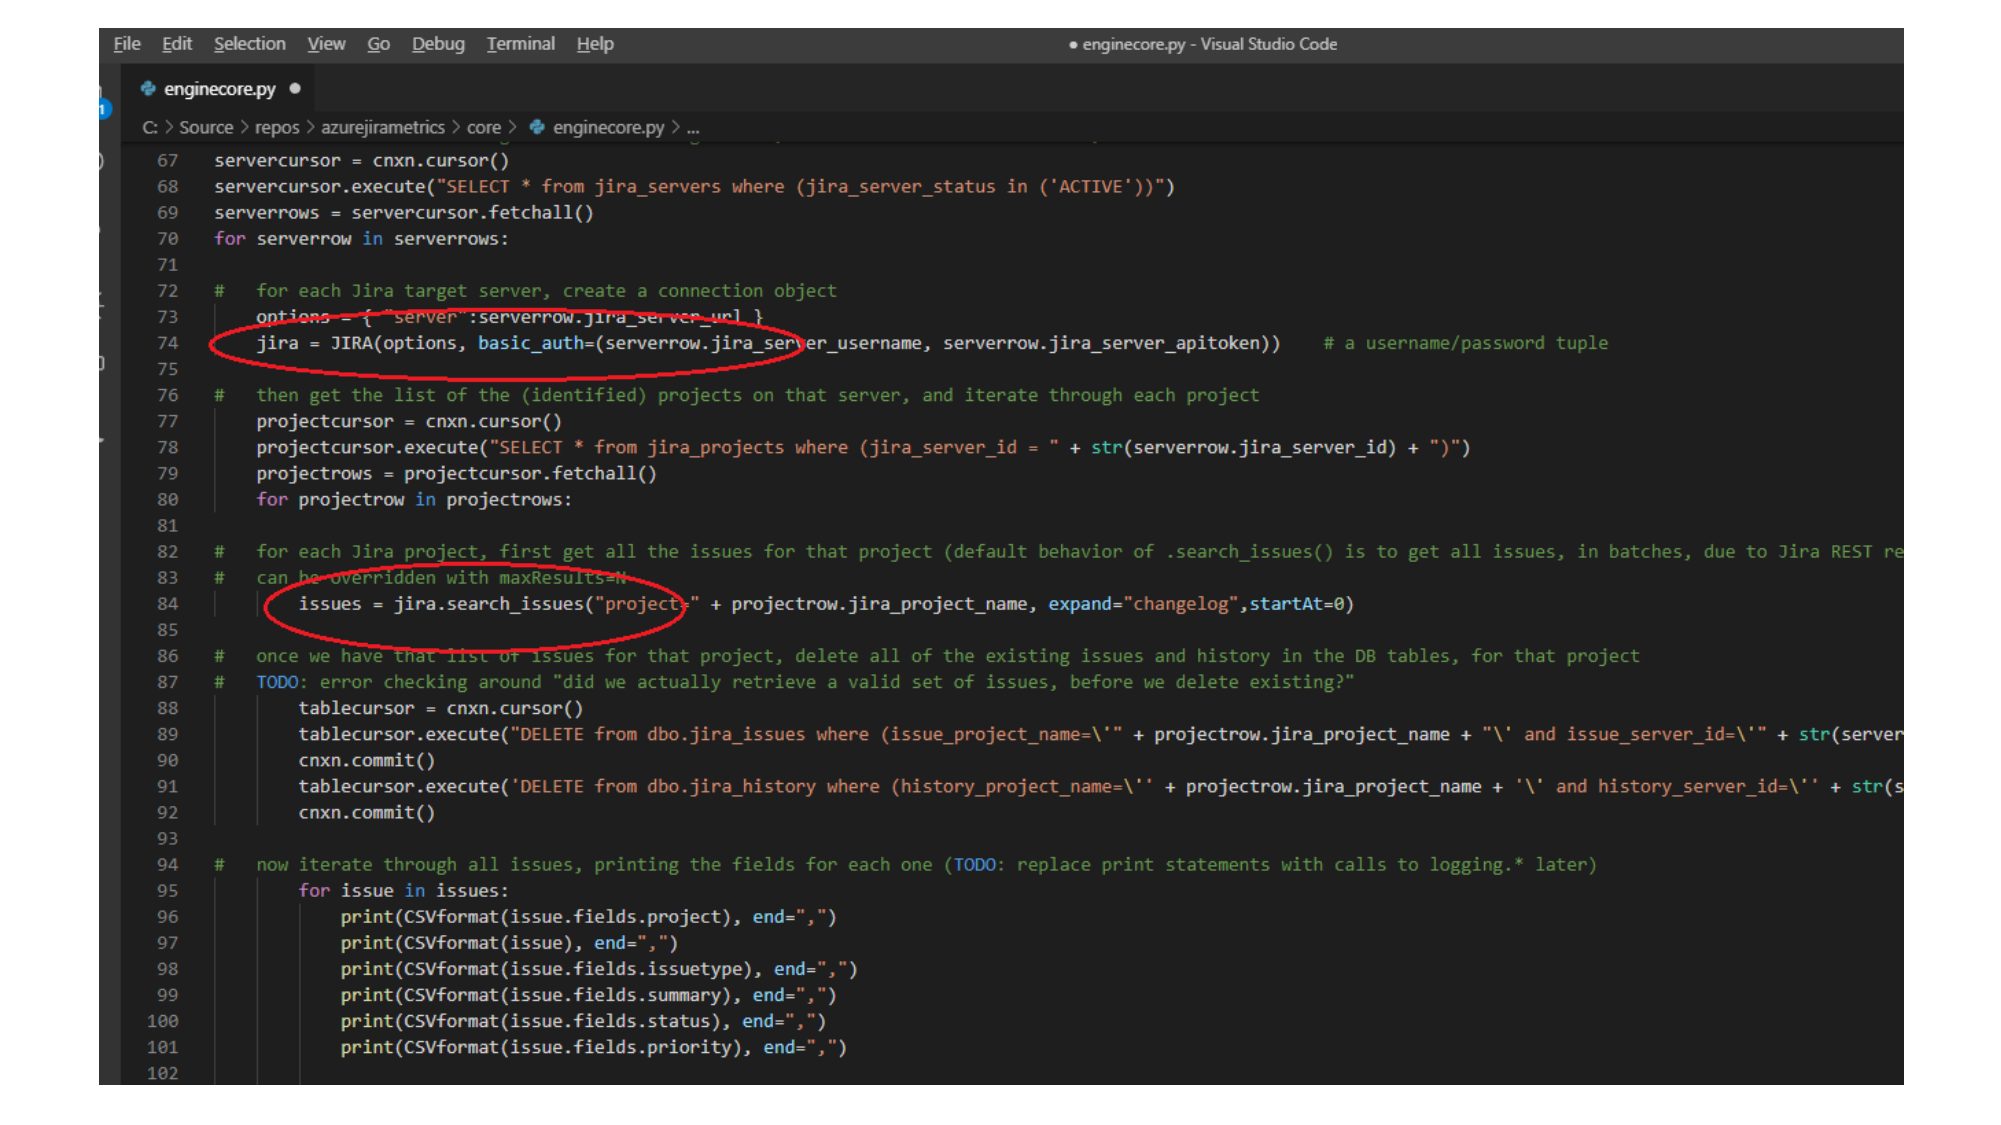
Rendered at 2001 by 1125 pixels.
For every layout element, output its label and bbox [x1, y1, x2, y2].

picture [99, 28, 1904, 1085]
